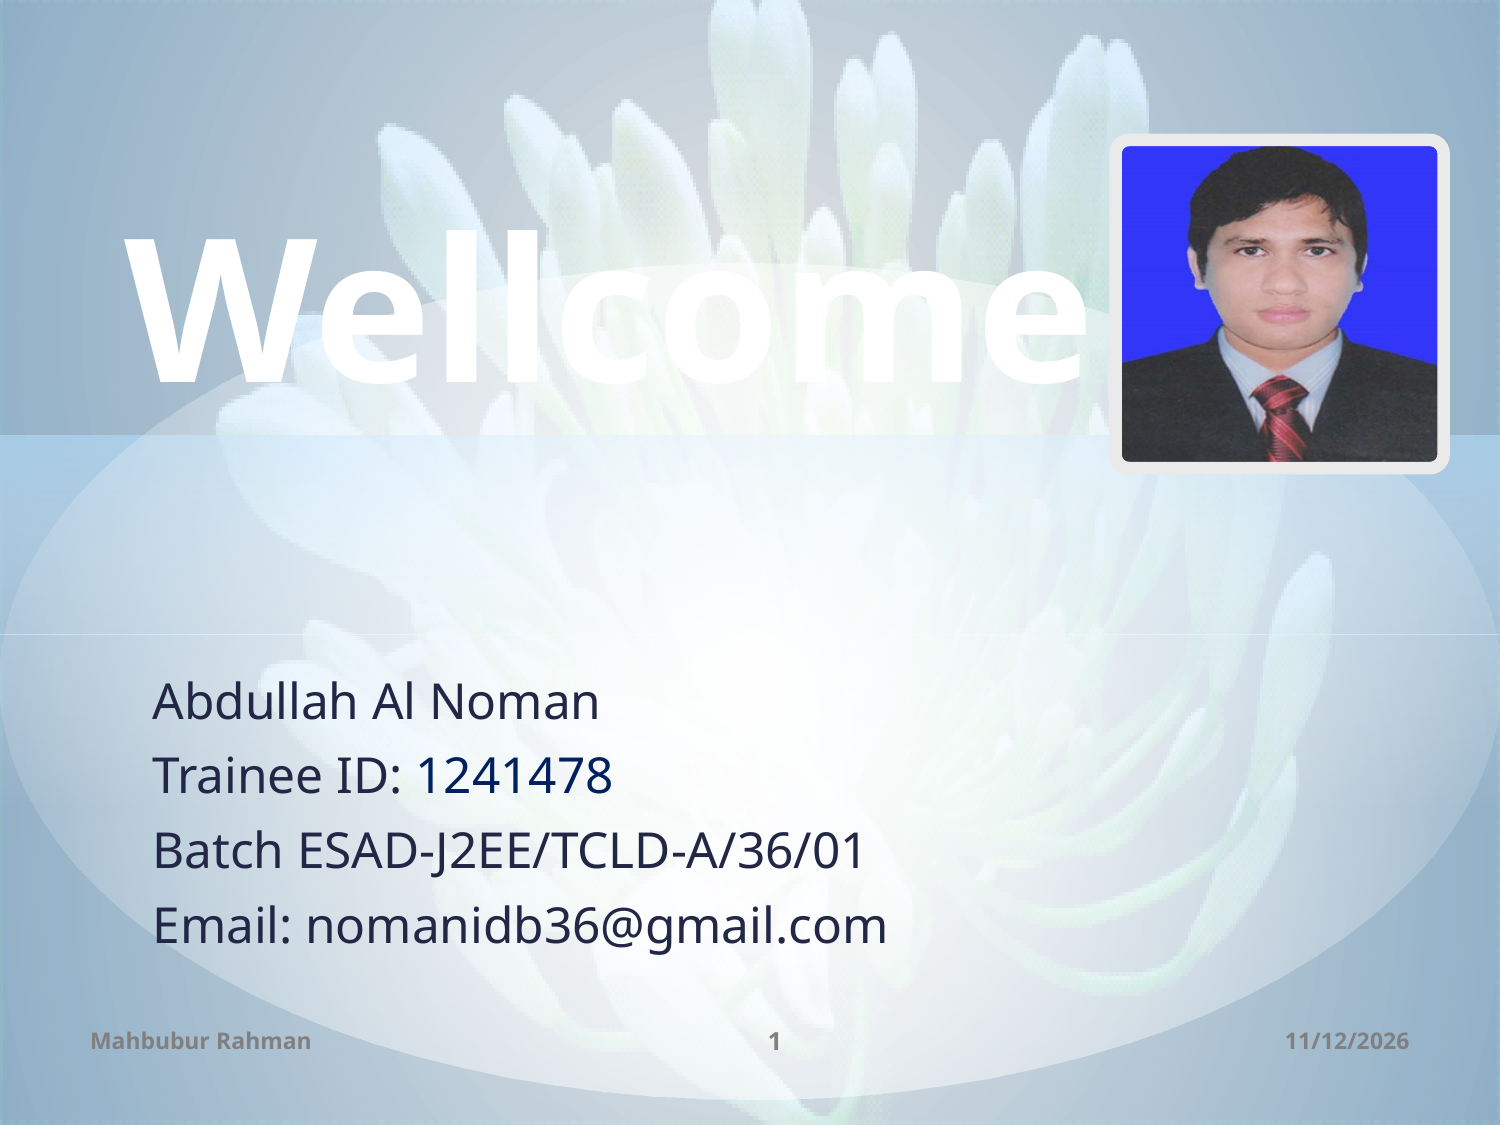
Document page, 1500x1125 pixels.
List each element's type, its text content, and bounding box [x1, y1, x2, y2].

picture [1115, 139, 1444, 469]
title Wellcome [24, 174, 1165, 513]
slide_number 1 [624, 1012, 925, 1073]
slide_number 04-Dec-18 [1012, 1012, 1425, 1073]
subtitle Abdullah Al Noman Trainee ID: 1241478 Batch ESAD-J2EE/TCLD-A/36/01 Email: nomanidb36@gmail.com [137, 662, 1063, 963]
footer Mahbubur Rahman [75, 1012, 624, 1073]
